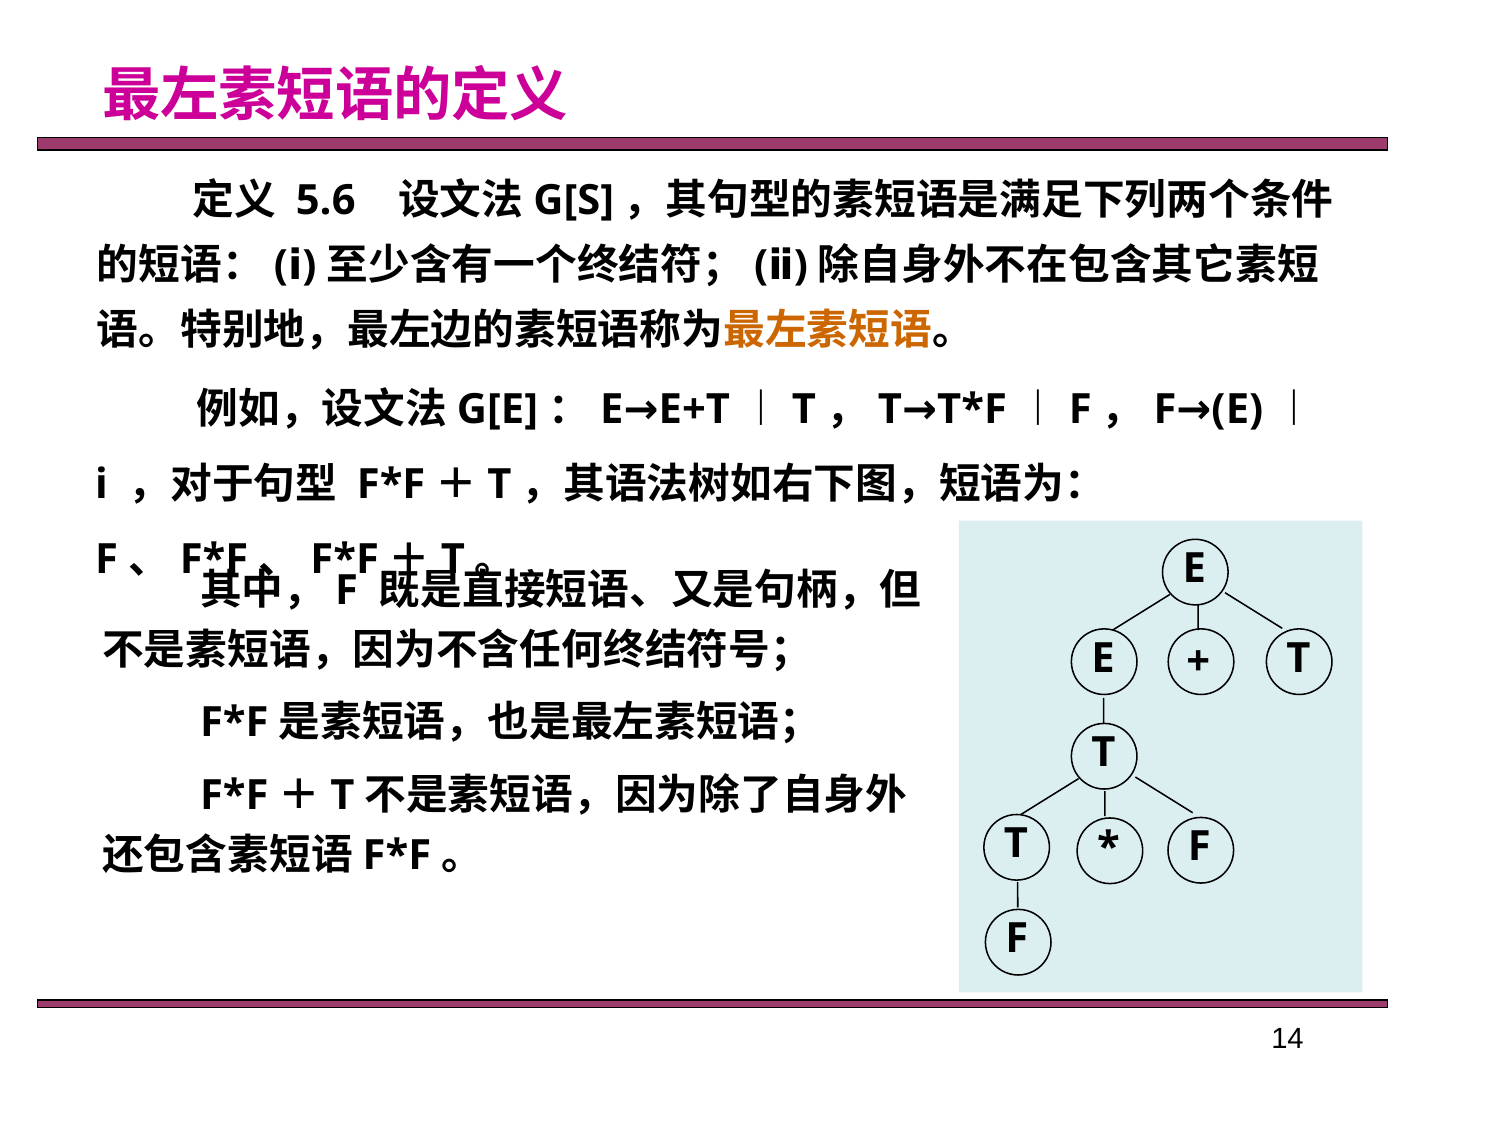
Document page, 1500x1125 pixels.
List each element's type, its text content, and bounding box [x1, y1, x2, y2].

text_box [958, 520, 1363, 993]
text_box 其中，F 既是直接短语、又是句柄，但不是素短语，因为不含任何终结符号； F*F是素短语，也是最左素短语； F*F＋T不是素短语，因为除了自身外还包含素短语F*F。 [87, 545, 950, 886]
text_box 定义 5.6 设文法G[S]，其句型的素短语是满足下列两个条件的短语：(ⅰ)至少含有一个终结符；(ⅱ)除自身外不在包含其它素短语。特别地，最左边的素短语称为最左素短语。 [82, 149, 1375, 349]
text_box 最左素短语的定义 [87, 49, 788, 138]
slide_number 14 [1112, 1012, 1463, 1053]
text_box 例如，设文法G[E]：E→E+T︱T，T→T*F︱F，F→(E)︱i ，对于句型 F*F＋T，其语法树如右下图，短语为：F、F*F、F*F＋T。 [80, 349, 1388, 590]
